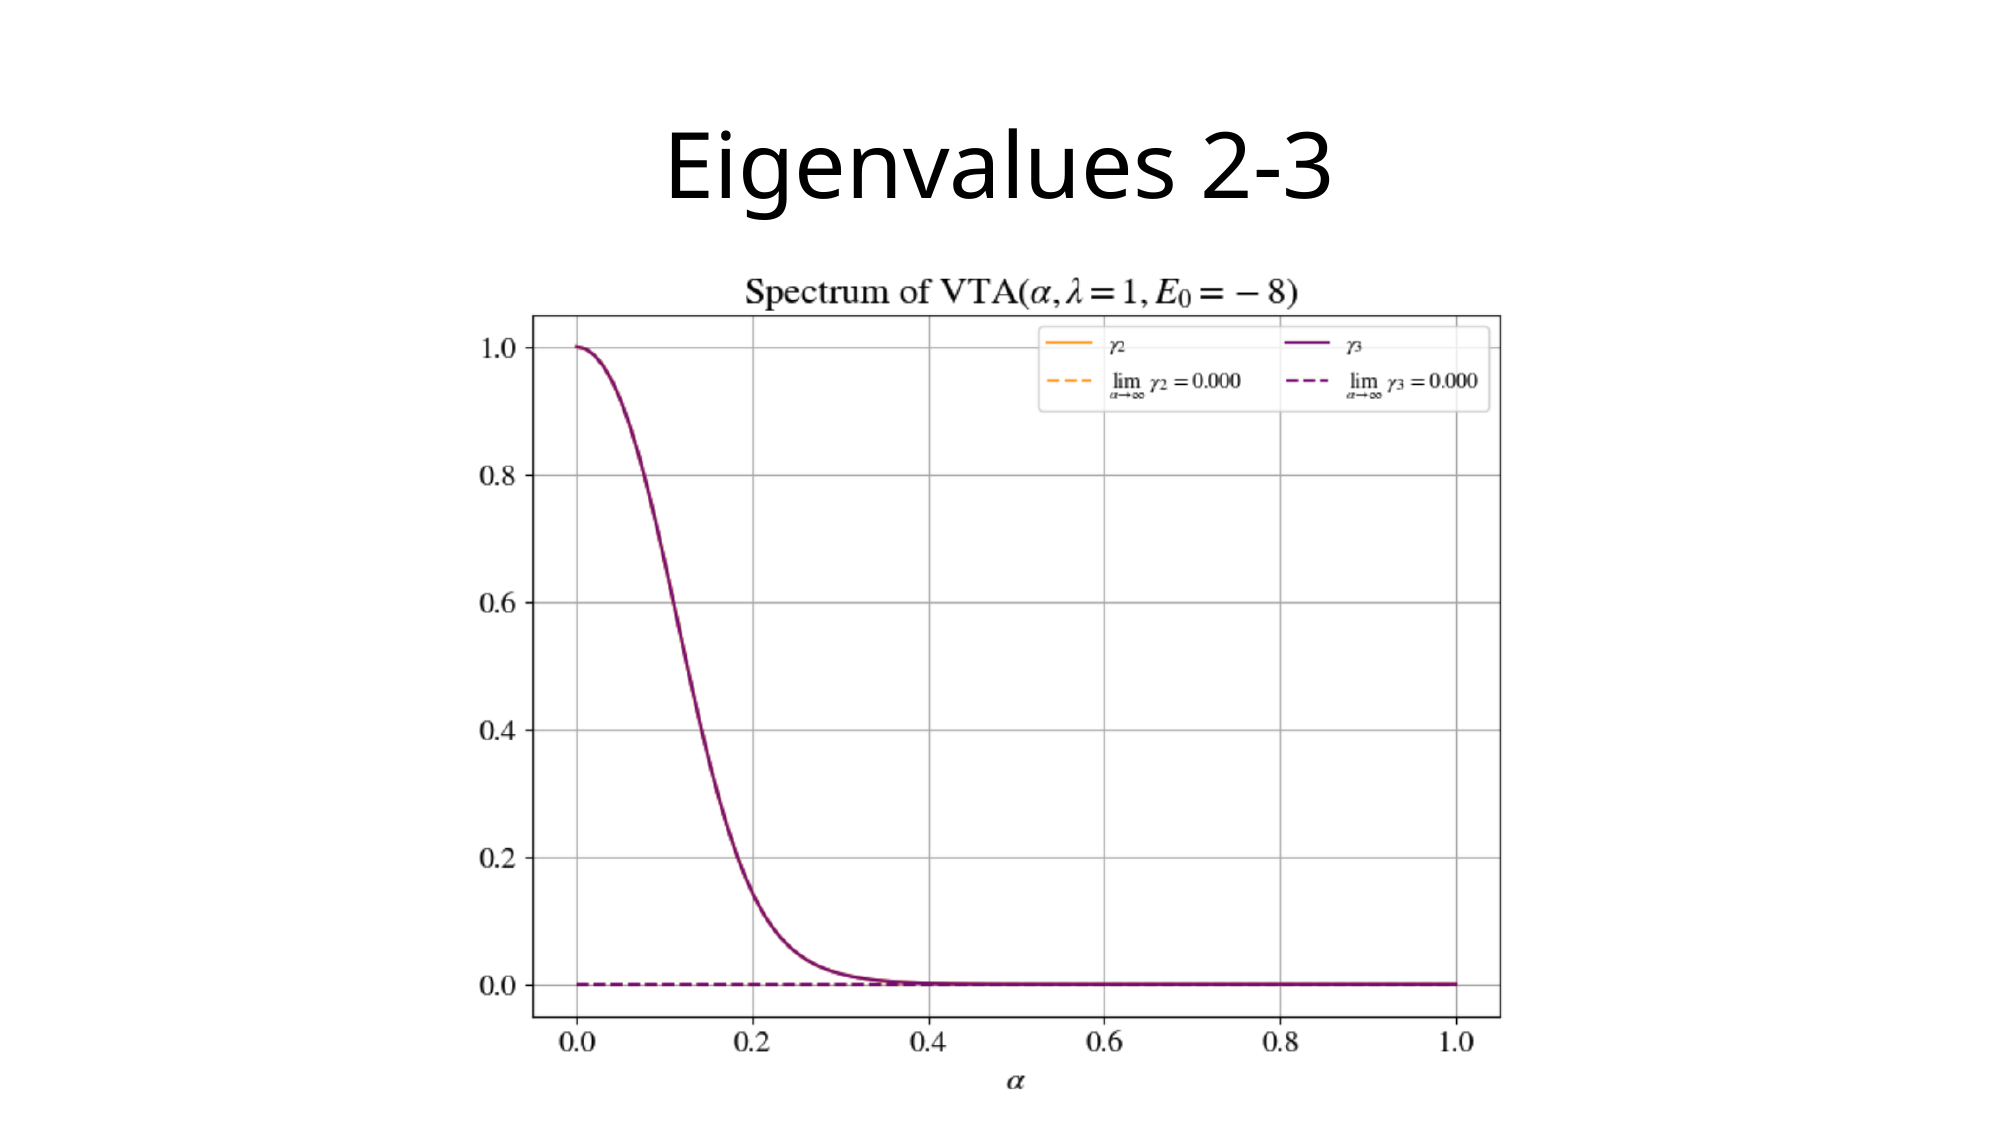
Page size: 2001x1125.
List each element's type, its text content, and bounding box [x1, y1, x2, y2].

title Eigenvalues 2-3 [137, 59, 1863, 278]
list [460, 262, 1540, 1105]
